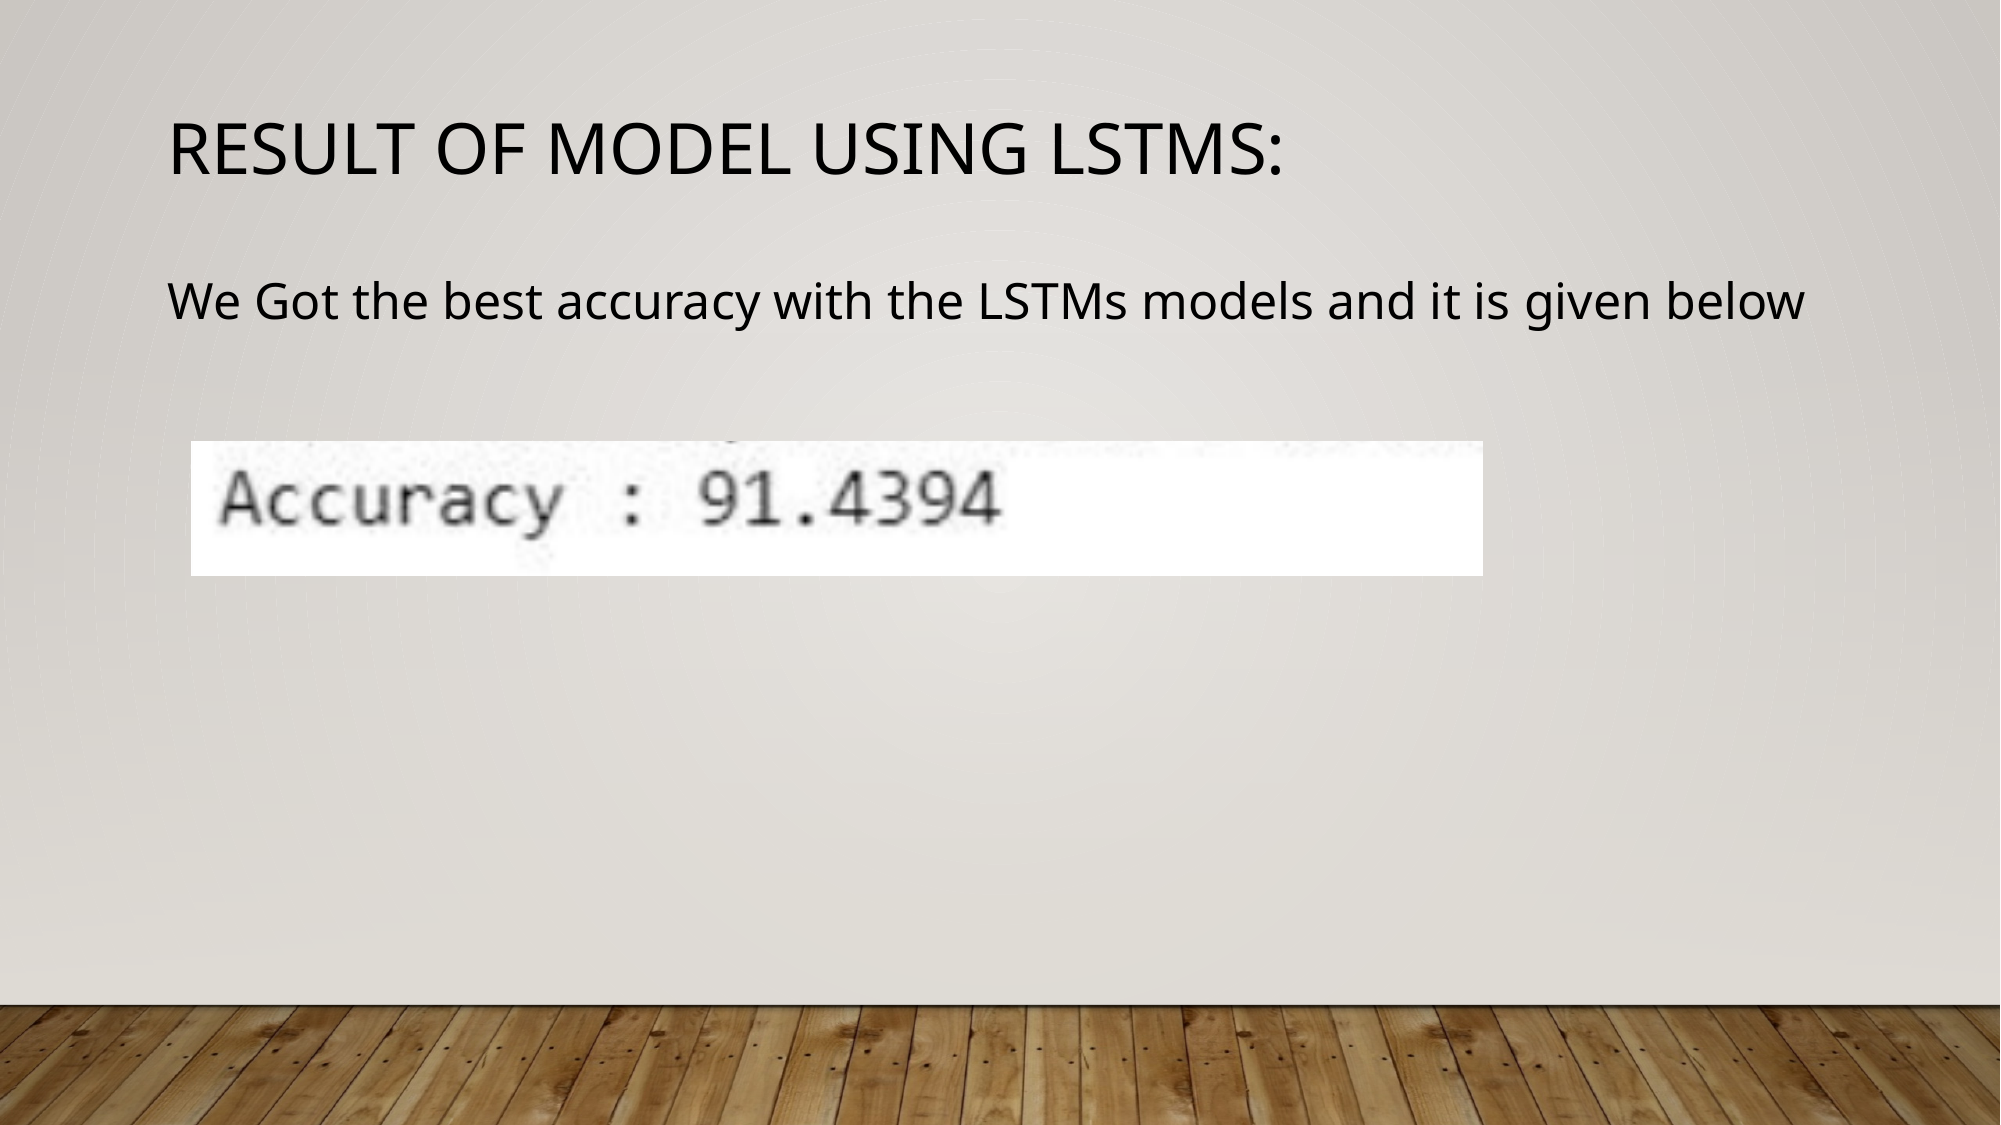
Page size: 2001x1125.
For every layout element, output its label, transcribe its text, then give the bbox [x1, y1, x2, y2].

picture [0, 1005, 2000, 1125]
picture [190, 441, 1483, 576]
text_box RESULT OF MODEL USING LSTMS: [152, 95, 1755, 261]
text_box We Got the best accuracy with the LSTMs models and it is given below [152, 261, 1848, 382]
